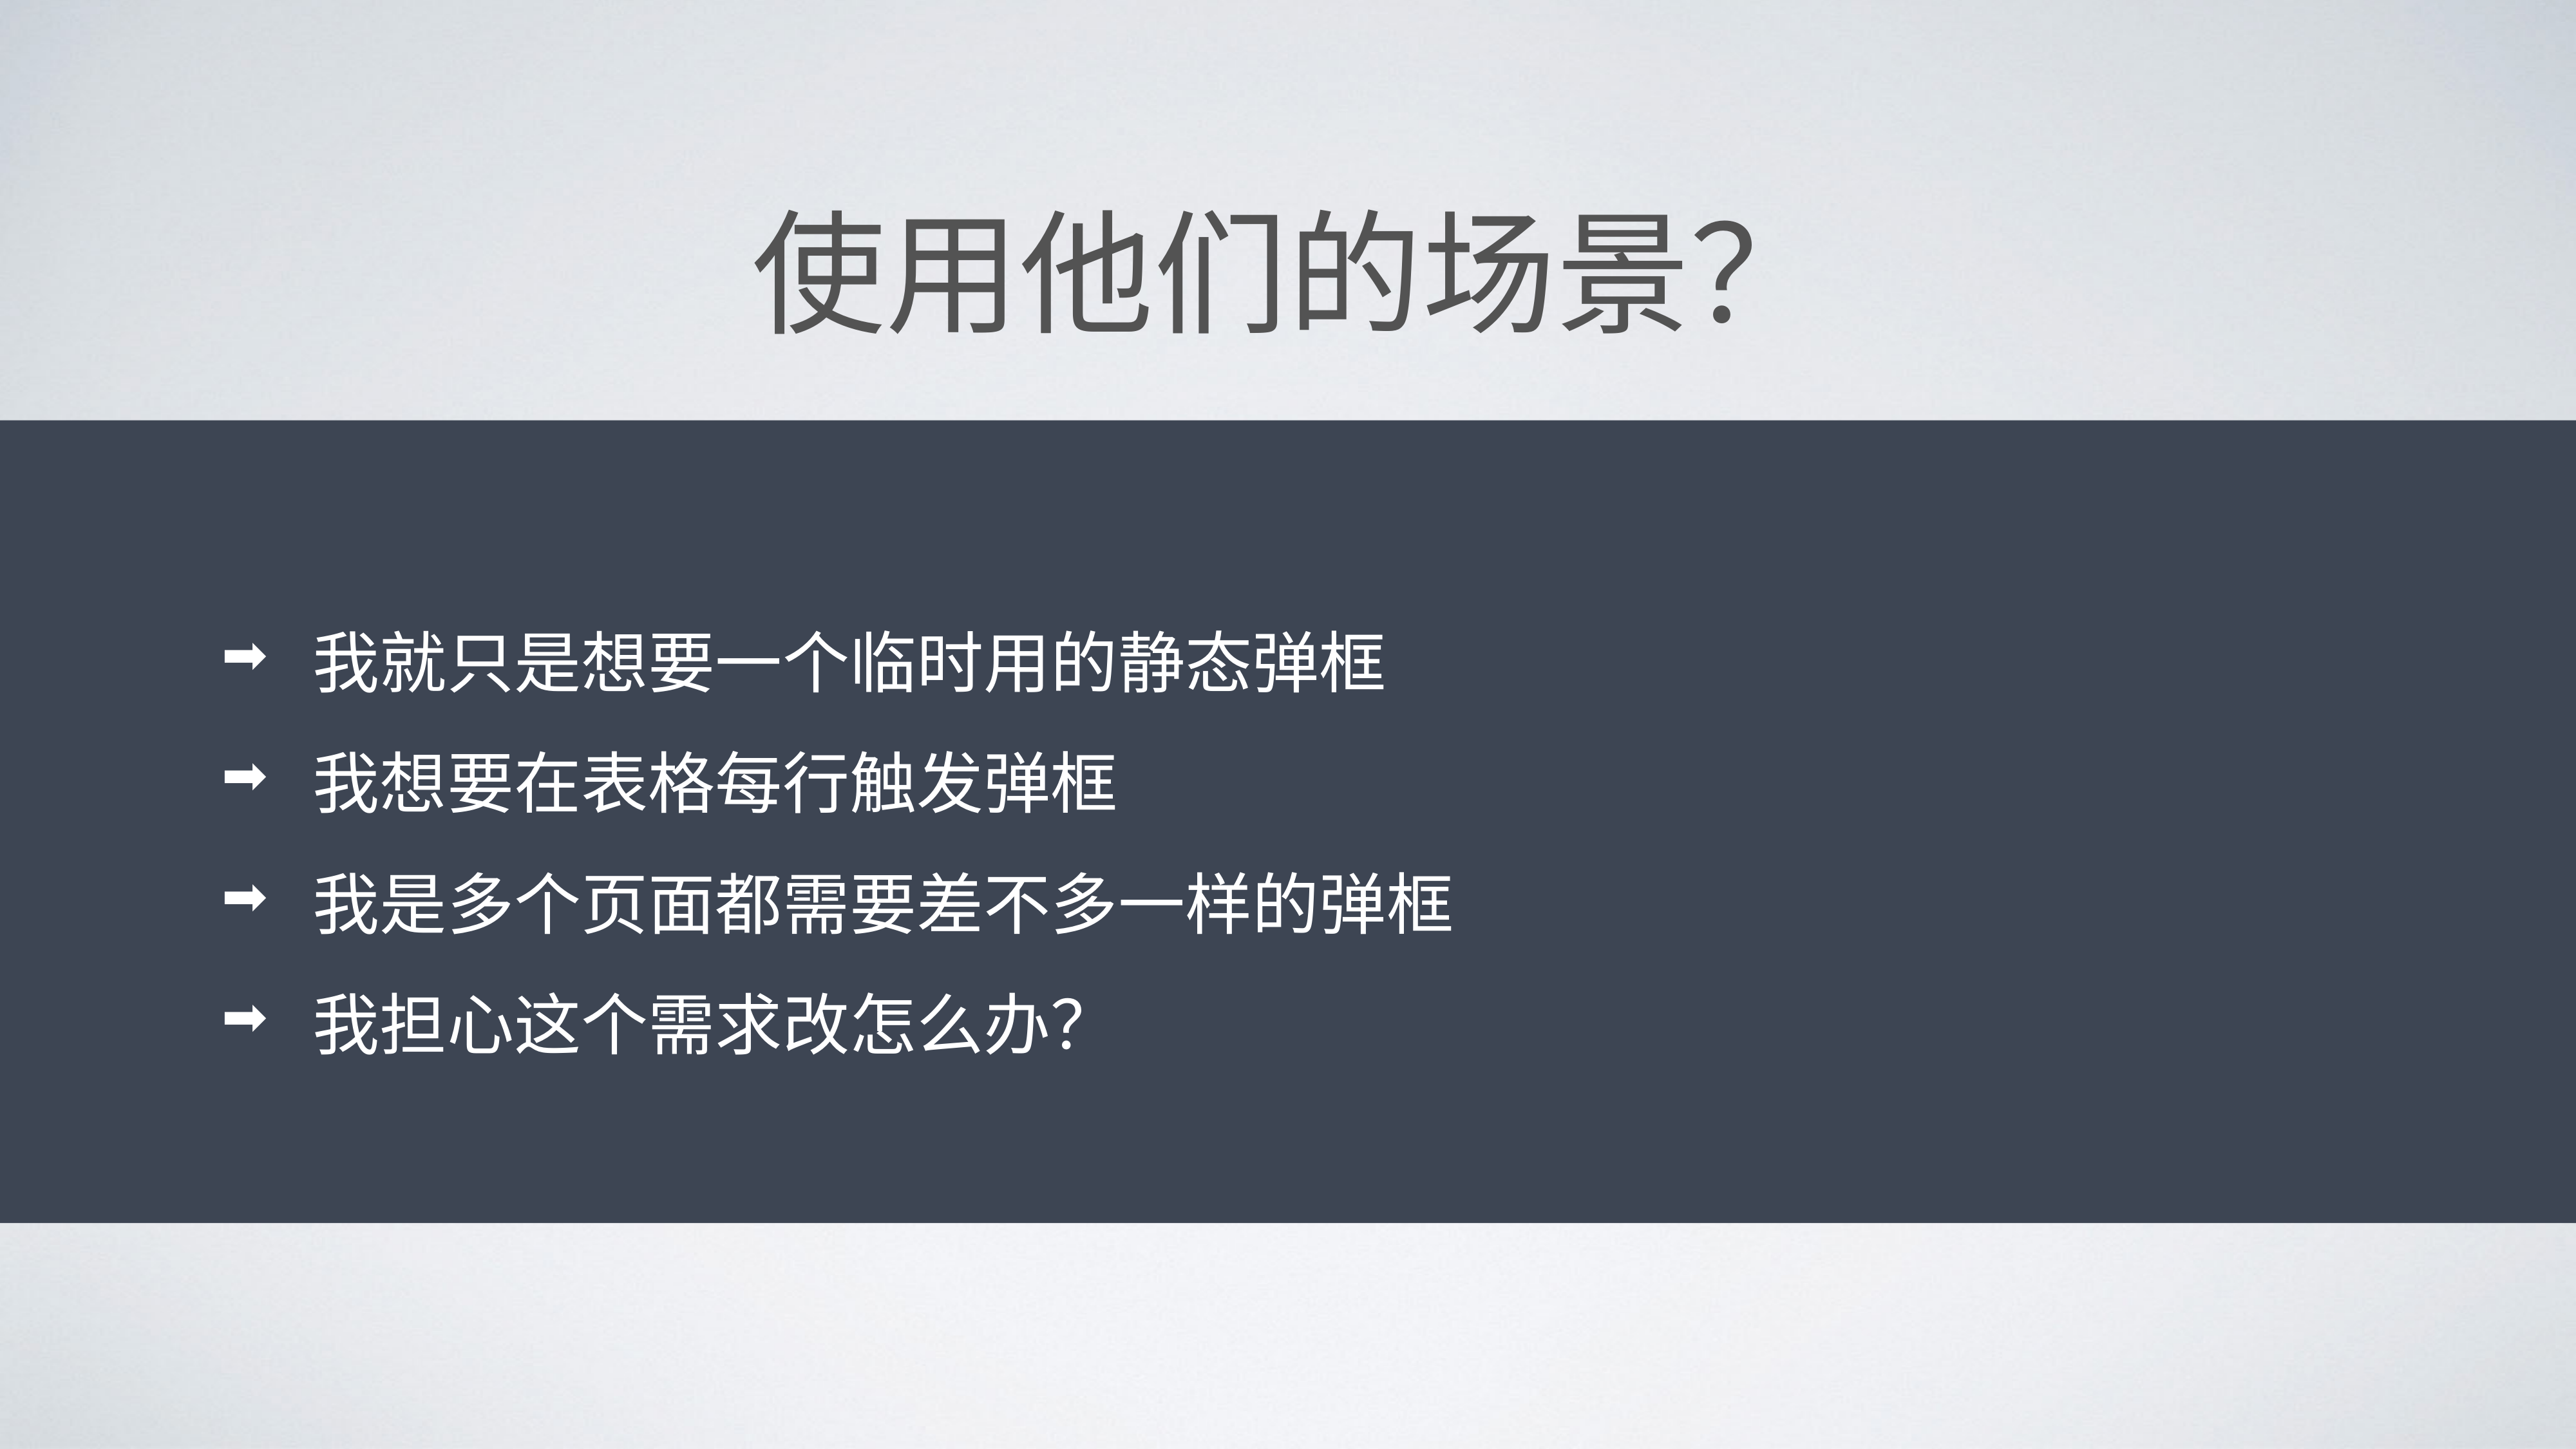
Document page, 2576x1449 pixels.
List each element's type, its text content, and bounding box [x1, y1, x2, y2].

picture [0, 1224, 2576, 1449]
text_box 我就只是想要一个临时用的静态弹框 我想要在表格每行触发弹框 我是多个页面都需要差不多一样的弹框 我担心这个需求改怎么办？ [0, 420, 2576, 1224]
title 使用他们的场景？ [374, 153, 2202, 385]
picture [0, 0, 2576, 420]
